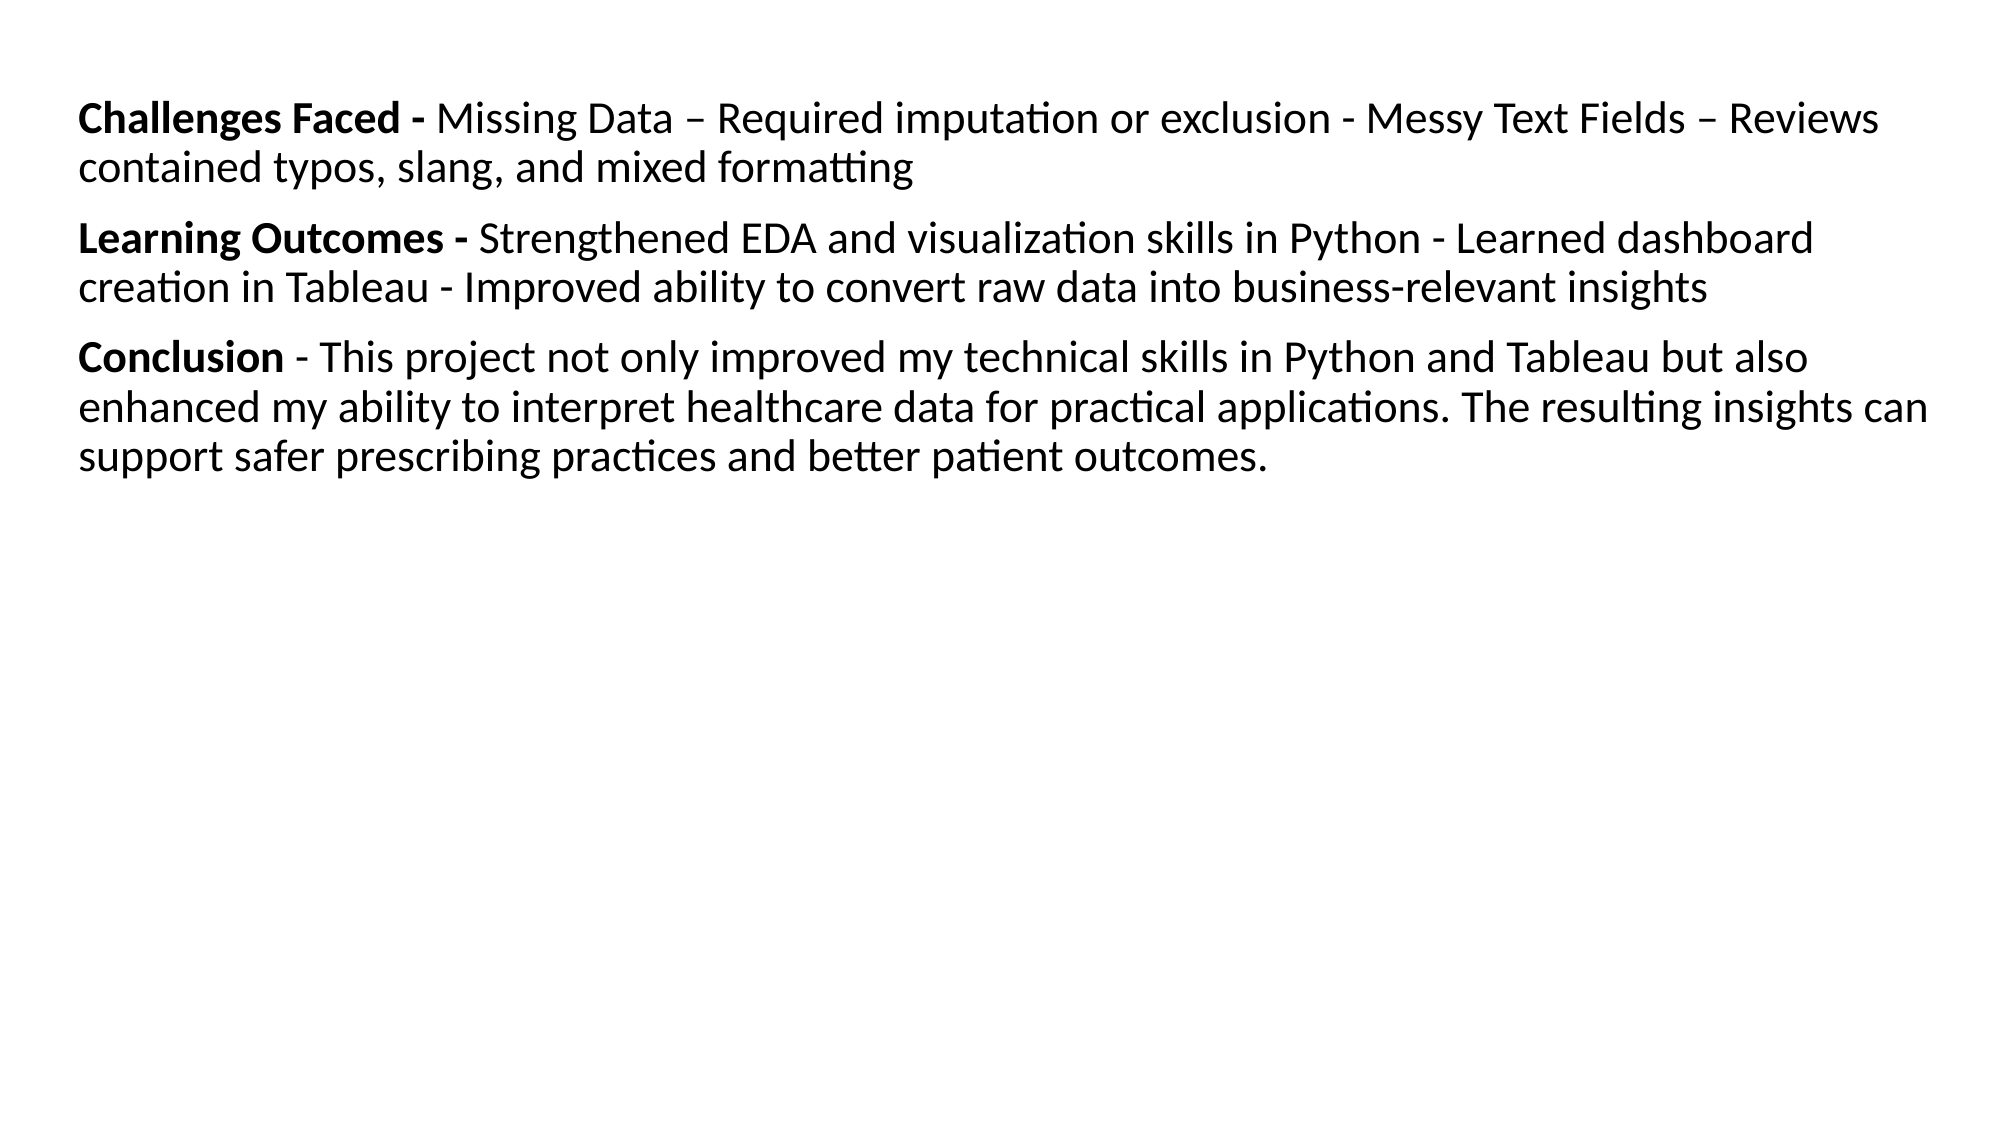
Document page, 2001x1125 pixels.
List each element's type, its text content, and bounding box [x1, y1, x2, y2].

list Challenges Faced - Missing Data – Required imputation or exclusion - Messy Text Fields – Reviews contained typos, slang, and mixed formatting Learning Outcomes - Strengthened EDA and visualization skills in Python - Learned dashboard creation in Tableau - Improved ability to convert raw data into business-relevant insights Conclusion - This project not only improved my technical skills in Python and Tableau but also enhanced my ability to interpret healthcare data for practical applications. The resulting insights can support safer prescribing practices and better patient outcomes. [63, 86, 1976, 1112]
